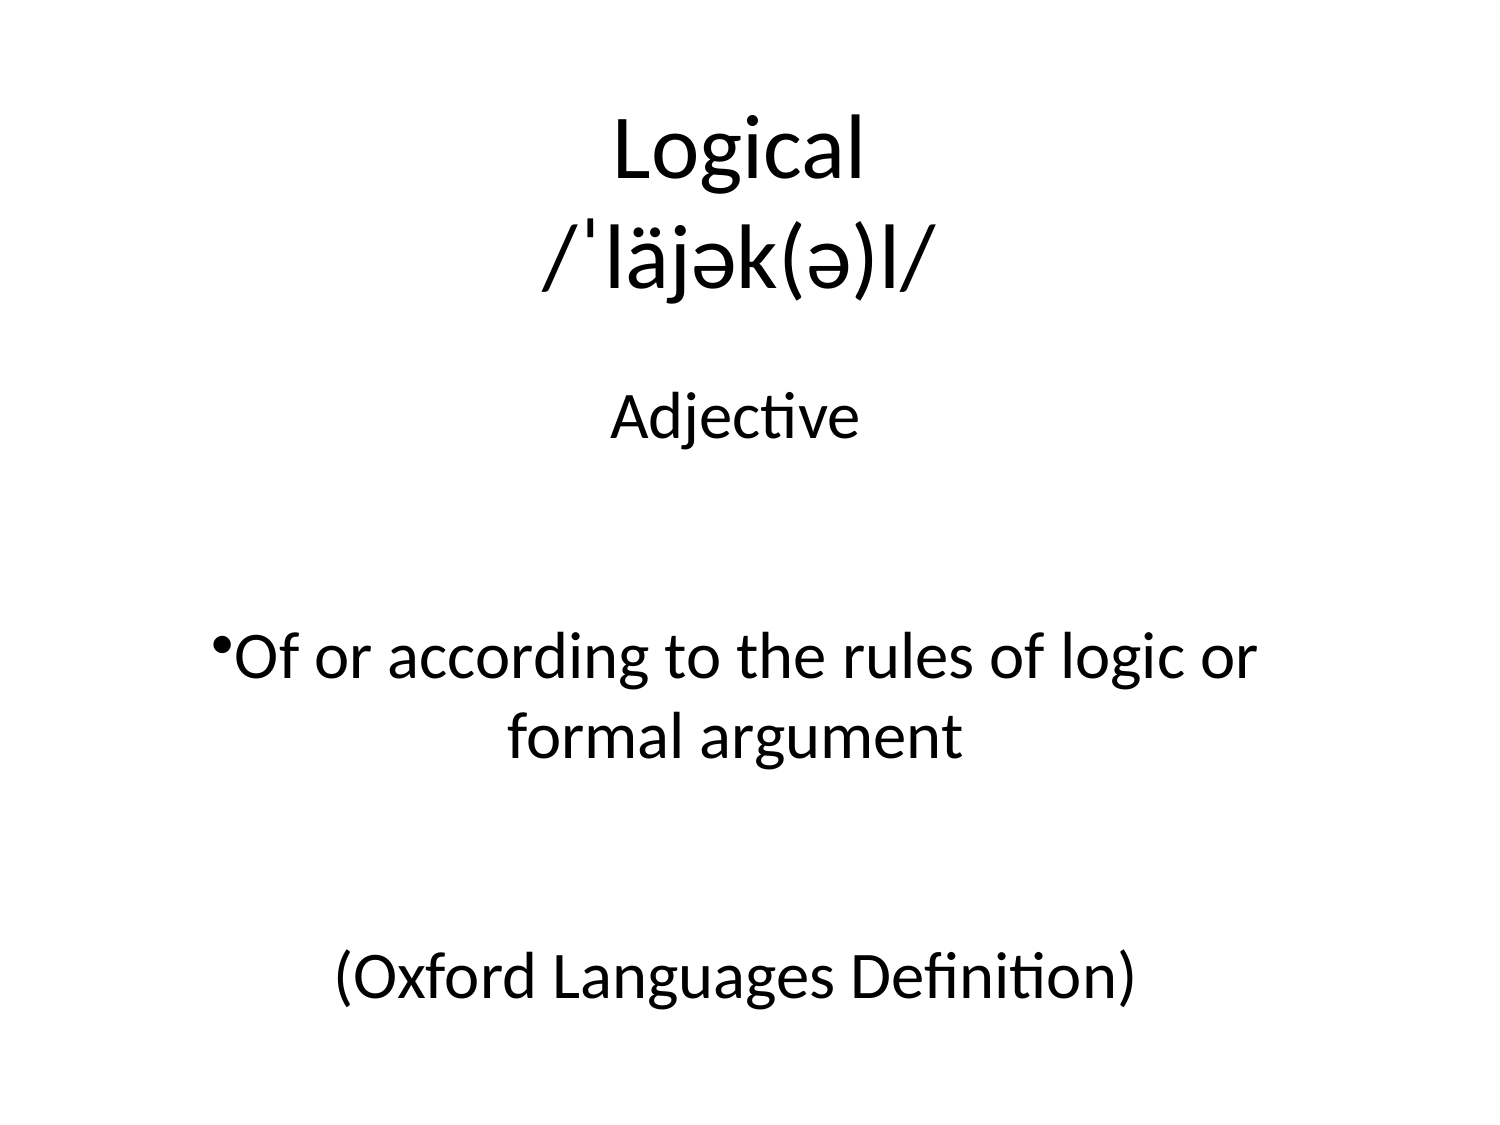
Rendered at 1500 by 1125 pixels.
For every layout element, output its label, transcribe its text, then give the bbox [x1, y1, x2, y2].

subtitle Adjective Of or according to the rules of logic or formal argument (Oxford Languages Definition) [105, 364, 1366, 925]
title Logical /ˈläjək(ə)l/ [102, 76, 1378, 318]
